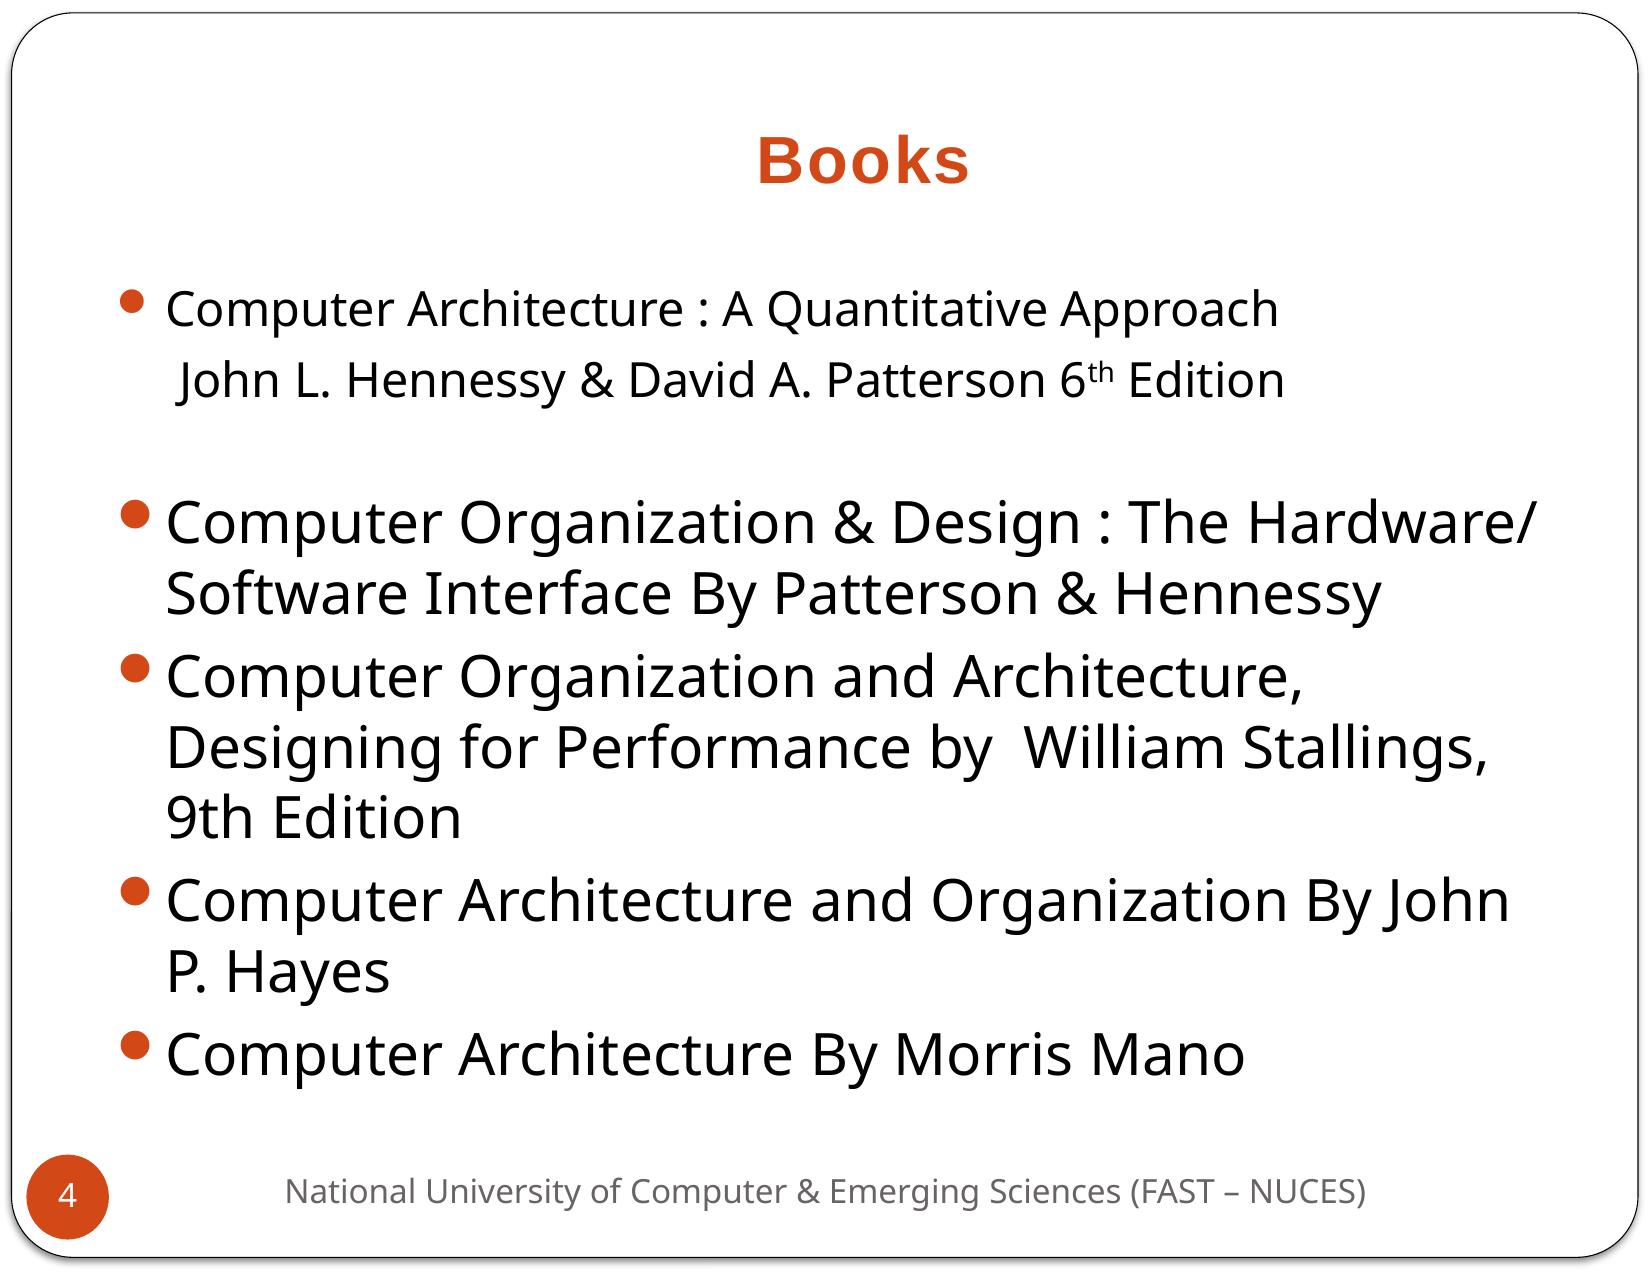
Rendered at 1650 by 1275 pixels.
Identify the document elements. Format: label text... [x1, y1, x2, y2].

title Books [162, 62, 1565, 214]
list Computer Architecture : A Quantitative Approach John L. Hennessy & David A. Patterson 6th Edition Computer Organization & Design : The Hardware/ Software Interface By Patterson & Hennessy Computer Organization and Architecture, Designing for Performance by William Stallings, 9th Edition Computer Architecture and Organization By John P. Hayes Computer Architecture By Morris Mano [99, 269, 1568, 1120]
slide_number 4 [26, 1154, 109, 1240]
footer National University of Computer & Emerging Sciences (FAST – NUCES) [165, 1147, 1488, 1233]
